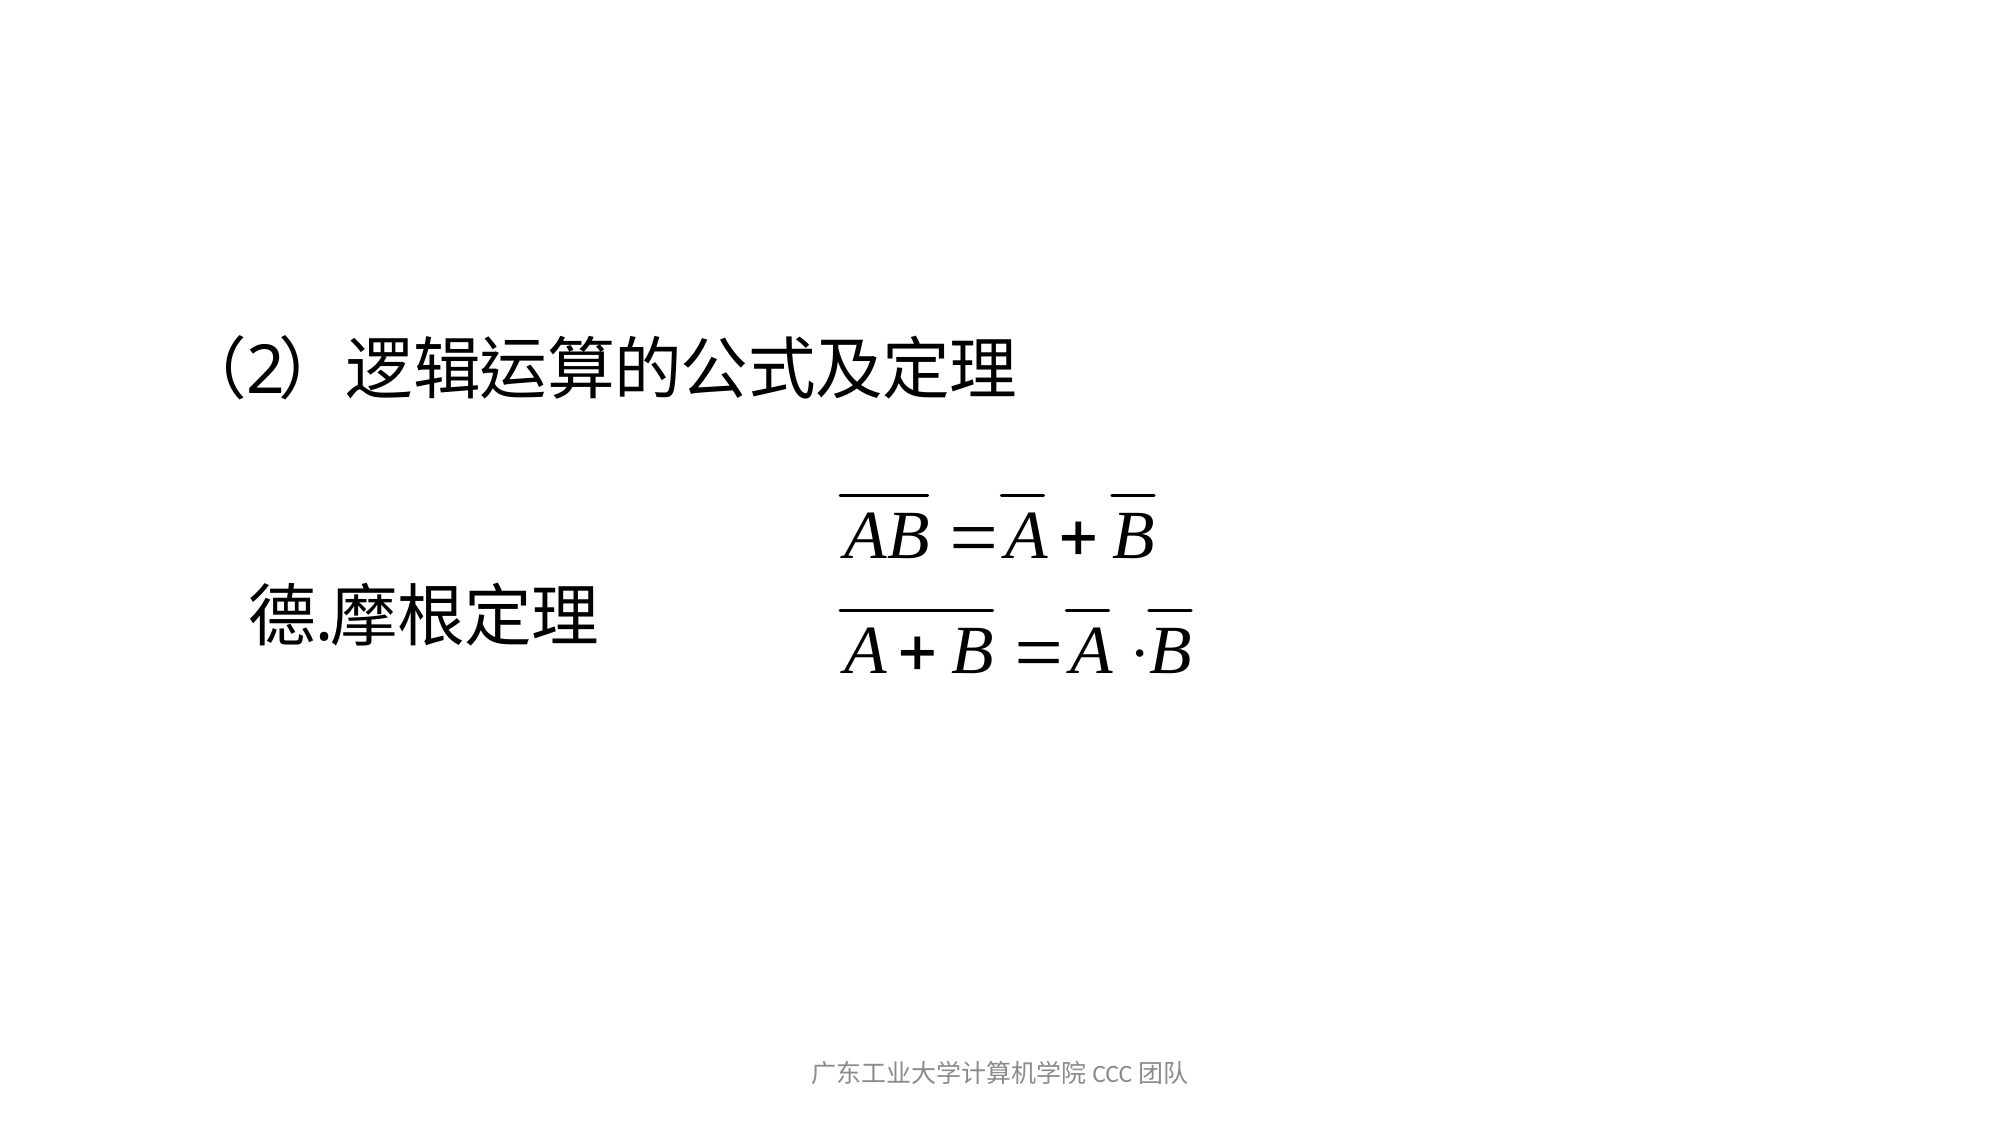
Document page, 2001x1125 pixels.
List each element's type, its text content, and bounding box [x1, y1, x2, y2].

footer 广东工业大学计算机学院CCC团队 [662, 1042, 1338, 1103]
picture [114, 283, 2000, 702]
